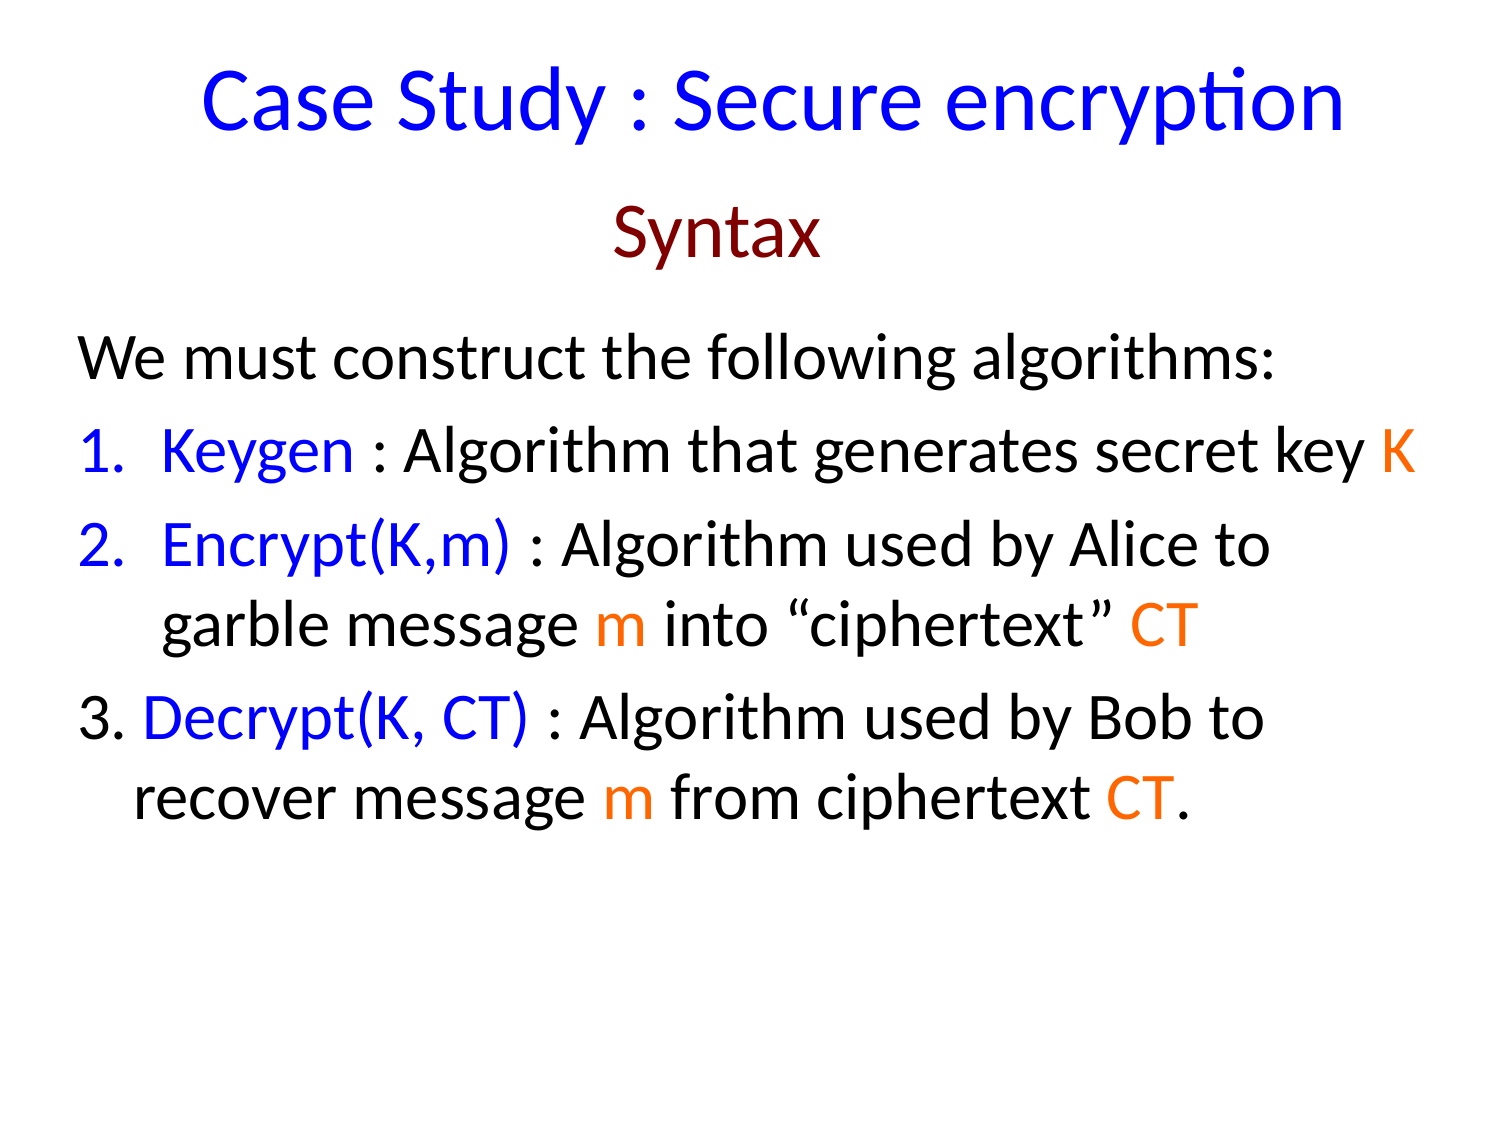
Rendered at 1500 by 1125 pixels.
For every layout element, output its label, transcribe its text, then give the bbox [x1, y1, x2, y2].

list We must construct the following algorithms: Keygen : Algorithm that generates secret key K Encrypt(K,m) : Algorithm used by Alice to garble message m into “ciphertext” CT 3. Decrypt(K, CT) : Algorithm used by Bob to recover message m from ciphertext CT. [62, 305, 1450, 1048]
text_box Case Study : Secure encryption [99, 0, 1450, 188]
text_box Syntax [597, 171, 837, 281]
